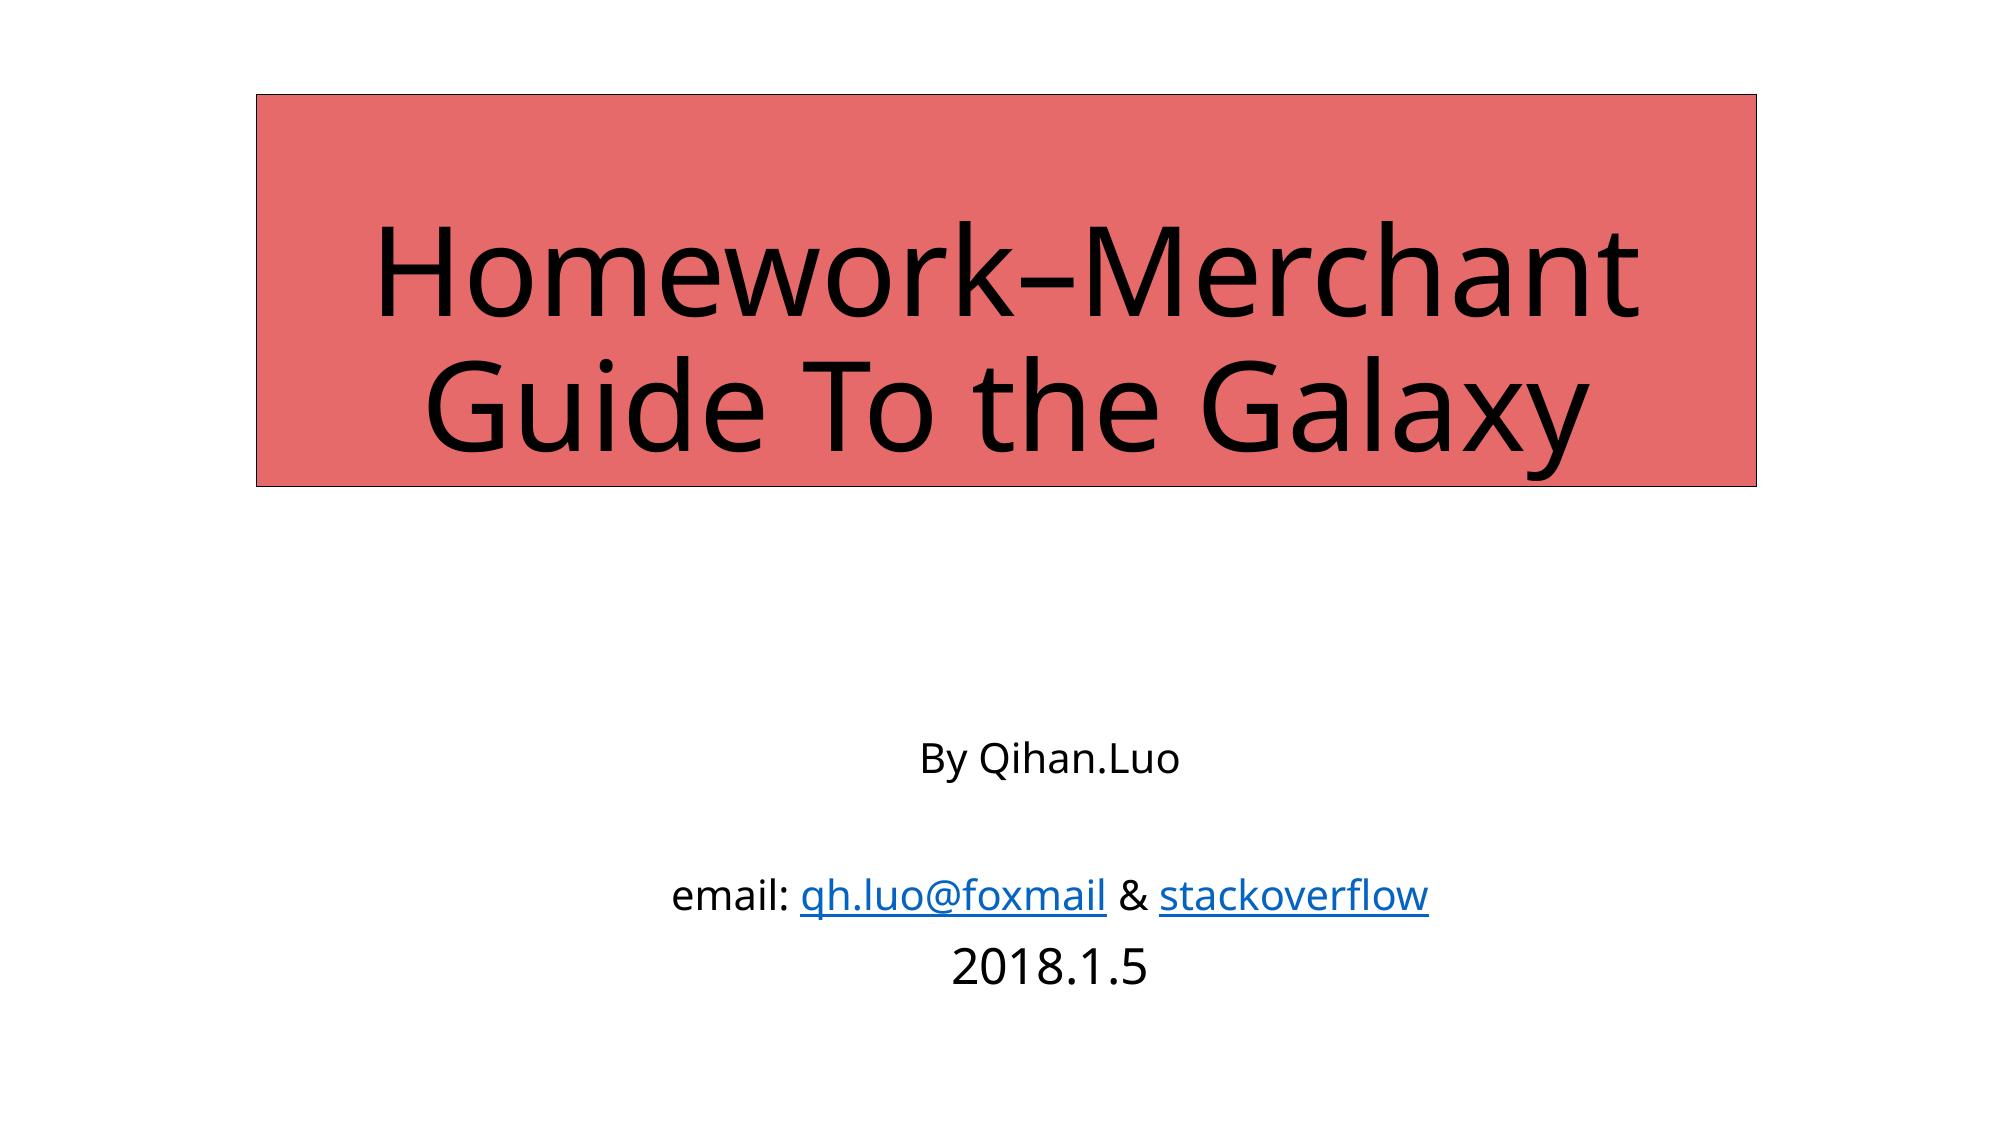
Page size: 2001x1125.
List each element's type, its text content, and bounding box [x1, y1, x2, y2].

title Homework–Merchant Guide To the Galaxy [256, 94, 1757, 487]
subtitle By Qihan.Luo email: qh.luo@foxmail & stackoverflow 2018.1.5 [300, 730, 1800, 1002]
